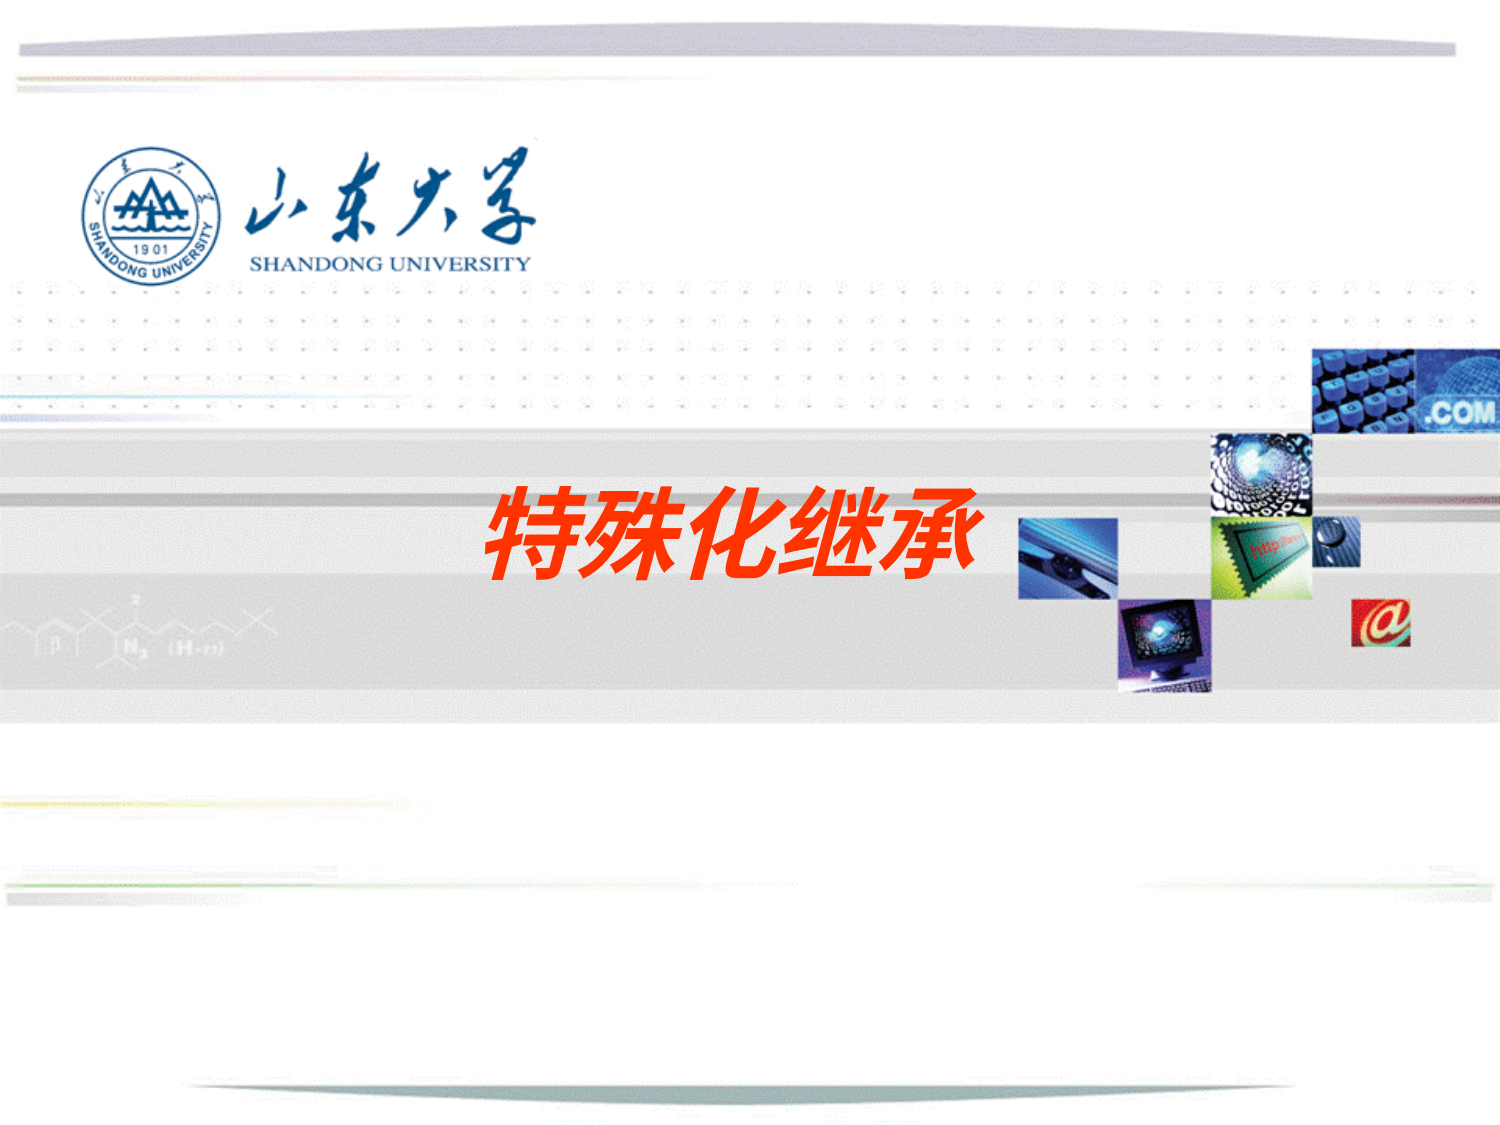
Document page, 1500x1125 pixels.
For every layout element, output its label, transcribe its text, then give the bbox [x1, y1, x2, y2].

picture [0, 1, 1500, 1124]
title 特殊化继承 [87, 437, 1363, 625]
